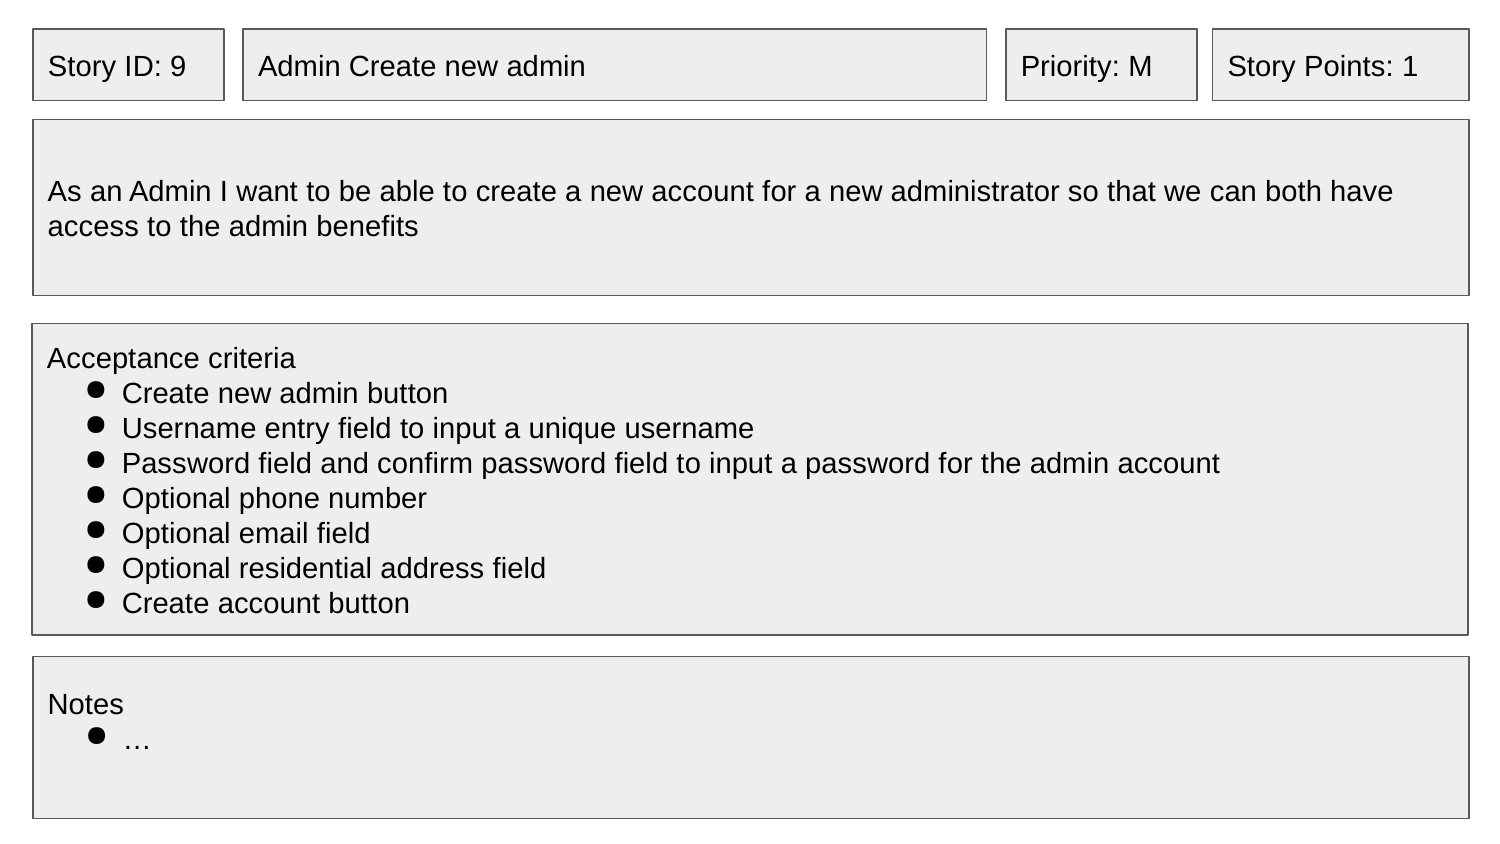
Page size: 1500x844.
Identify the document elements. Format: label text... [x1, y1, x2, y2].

text_box Story ID: 9 [32, 28, 224, 101]
text_box Story Points: 1 [1212, 28, 1470, 101]
text_box As an Admin I want to be able to create a new account for a new administrator so that we can both have access to the admin benefits [32, 119, 1470, 296]
text_box Acceptance criteria Create new admin button Username entry field to input a unique username Password field and confirm password field to input a password for the admin account Optional phone number Optional email field Optional residential address field Create account button [31, 323, 1469, 635]
text_box Admin Create new admin [243, 28, 987, 101]
text_box Priority: M [1005, 28, 1197, 101]
text_box Notes … [32, 656, 1470, 819]
